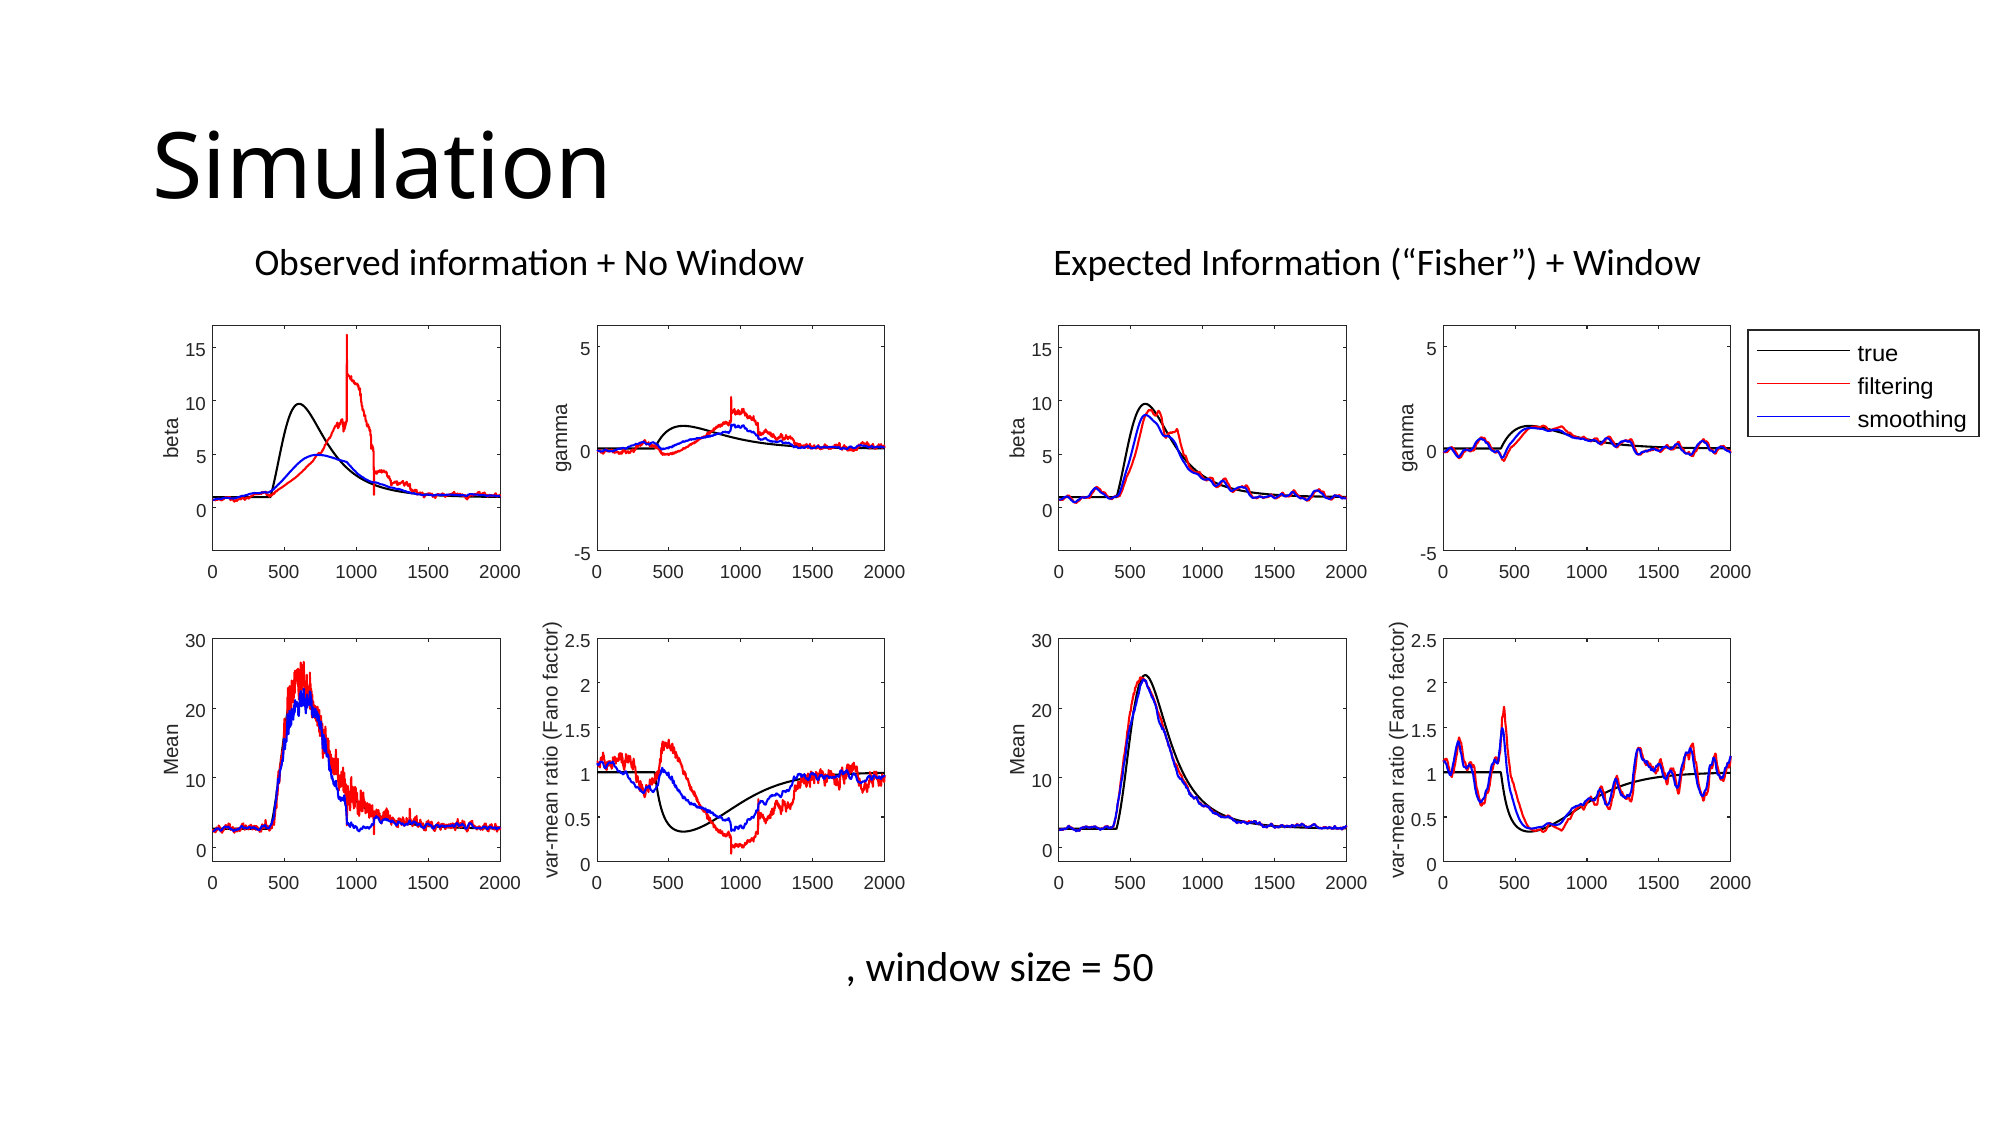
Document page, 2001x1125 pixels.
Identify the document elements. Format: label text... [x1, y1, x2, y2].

text_box Expected Information (“Fisher”) + Window [1038, 230, 1717, 277]
title Simulation [137, 59, 1863, 278]
text_box Observed information + No Window [239, 230, 820, 277]
picture [98, 277, 1985, 932]
